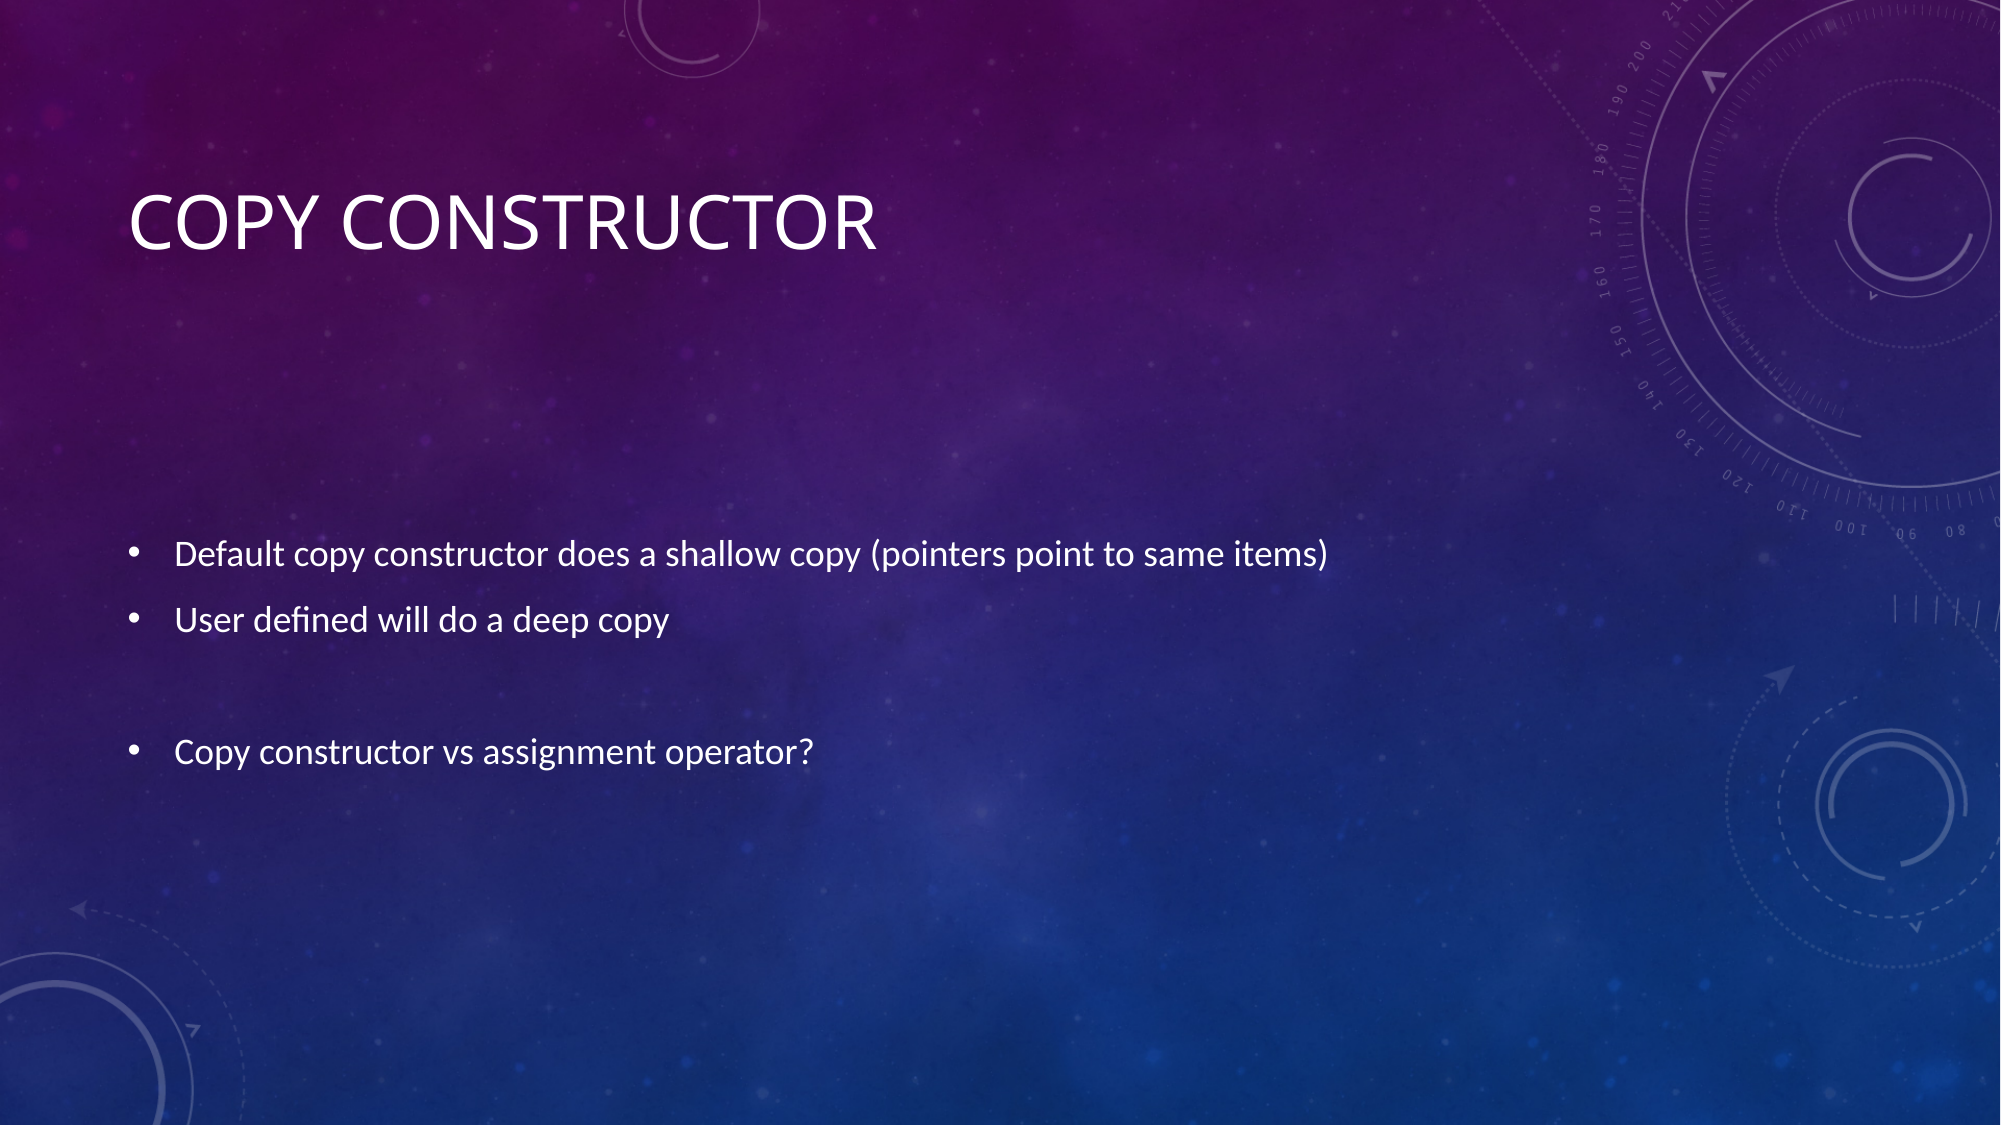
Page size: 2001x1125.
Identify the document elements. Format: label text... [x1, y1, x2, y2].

title Copy constructor [112, 99, 1775, 339]
list Default copy constructor does a shallow copy (pointers point to same items) User defined will do a deep copy Copy constructor vs assignment operator? [112, 351, 1775, 950]
picture [0, 0, 2001, 1125]
